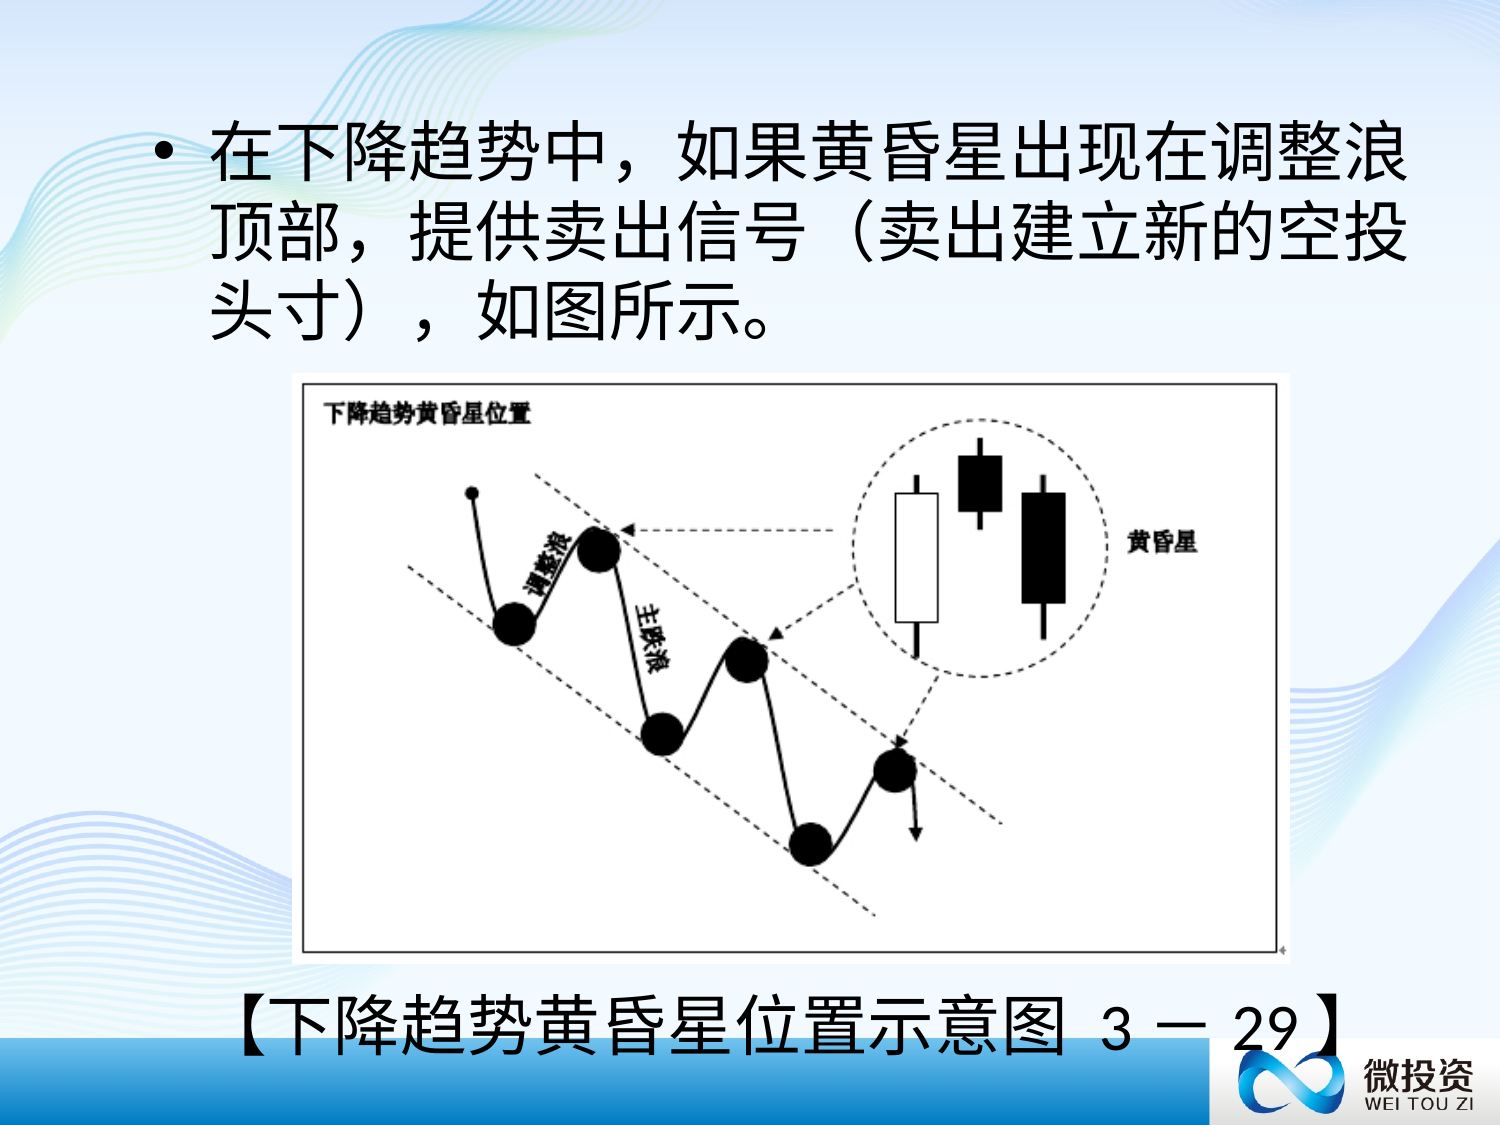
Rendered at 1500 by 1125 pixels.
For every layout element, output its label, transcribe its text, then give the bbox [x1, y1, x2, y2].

list 在下降趋势中，如果黄昏星出现在调整浪顶部，提供卖出信号（卖出建立新的空投头寸），如图所示。 [137, 101, 1451, 1000]
text_box 【下降趋势黄昏星位置示意图 3－29】 [134, 976, 1448, 1095]
picture [0, 0, 1500, 1125]
